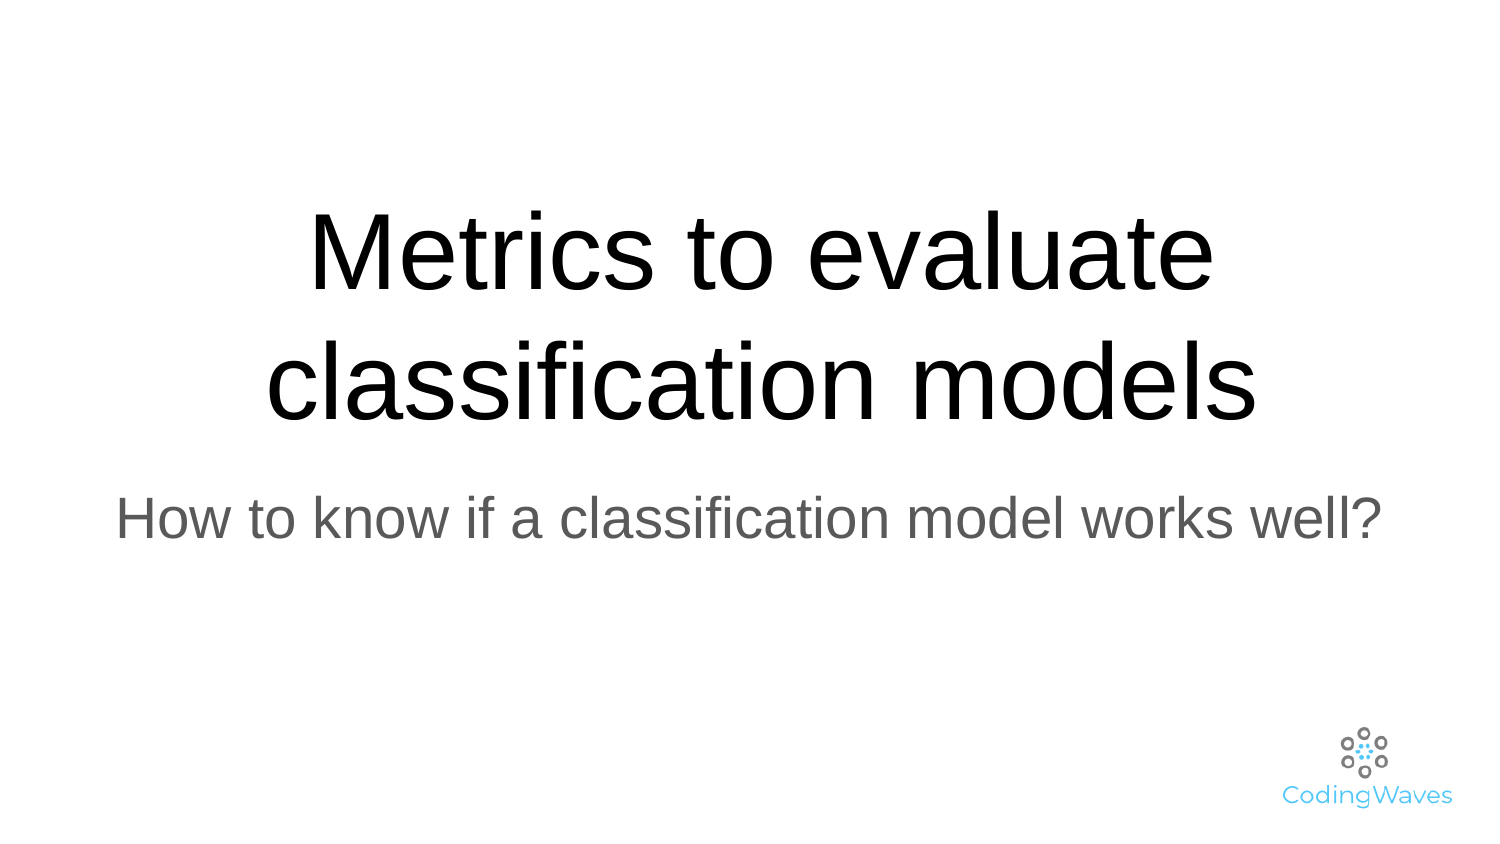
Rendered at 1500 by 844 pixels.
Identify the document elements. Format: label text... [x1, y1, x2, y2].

title Metrics to evaluate classification models [63, 119, 1462, 457]
subtitle How to know if a classification model works well? [51, 464, 1449, 595]
picture [1277, 719, 1461, 814]
